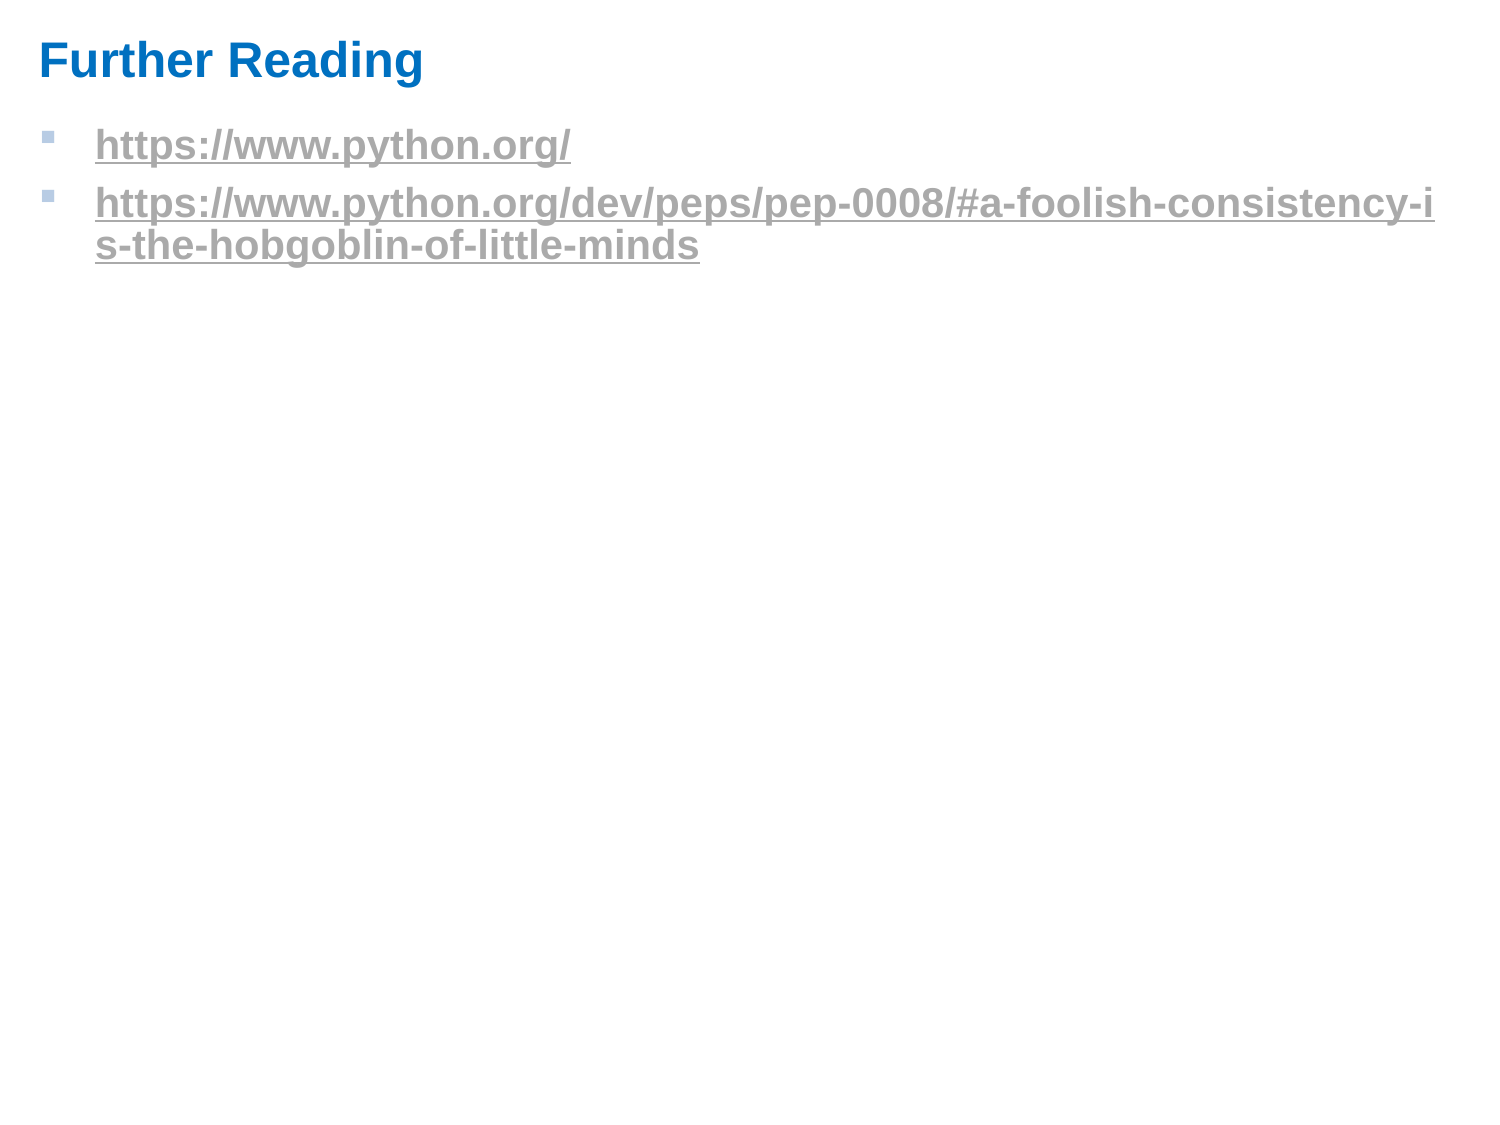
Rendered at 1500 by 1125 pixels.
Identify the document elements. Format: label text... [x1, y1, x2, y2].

title Further Reading [23, 16, 1465, 99]
list https://www.python.org/ https://www.python.org/dev/peps/pep-0008/#a-foolish-consistency-is-the-hobgoblin-of-little-minds [23, 110, 1465, 1049]
